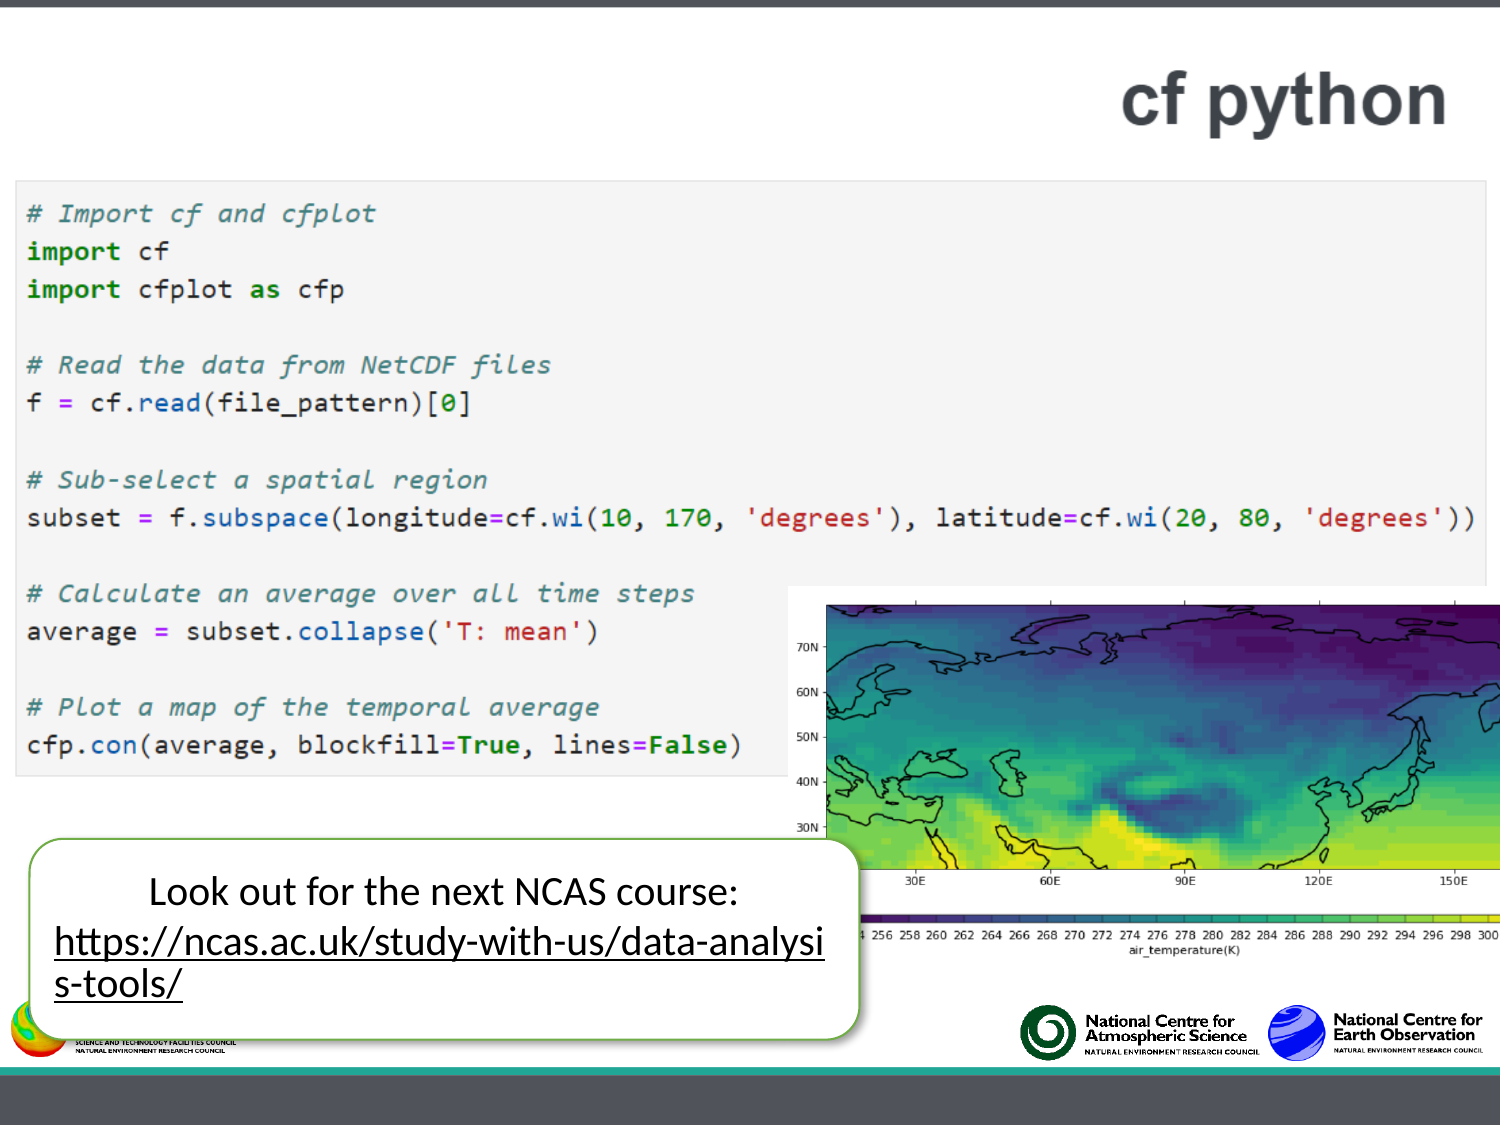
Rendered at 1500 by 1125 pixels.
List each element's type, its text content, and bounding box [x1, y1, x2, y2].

text_box Look out for the next NCAS course: https://ncas.ac.uk/study-with-us/data-analysis-tools/ [28, 837, 861, 1041]
picture [0, 0, 1500, 1125]
